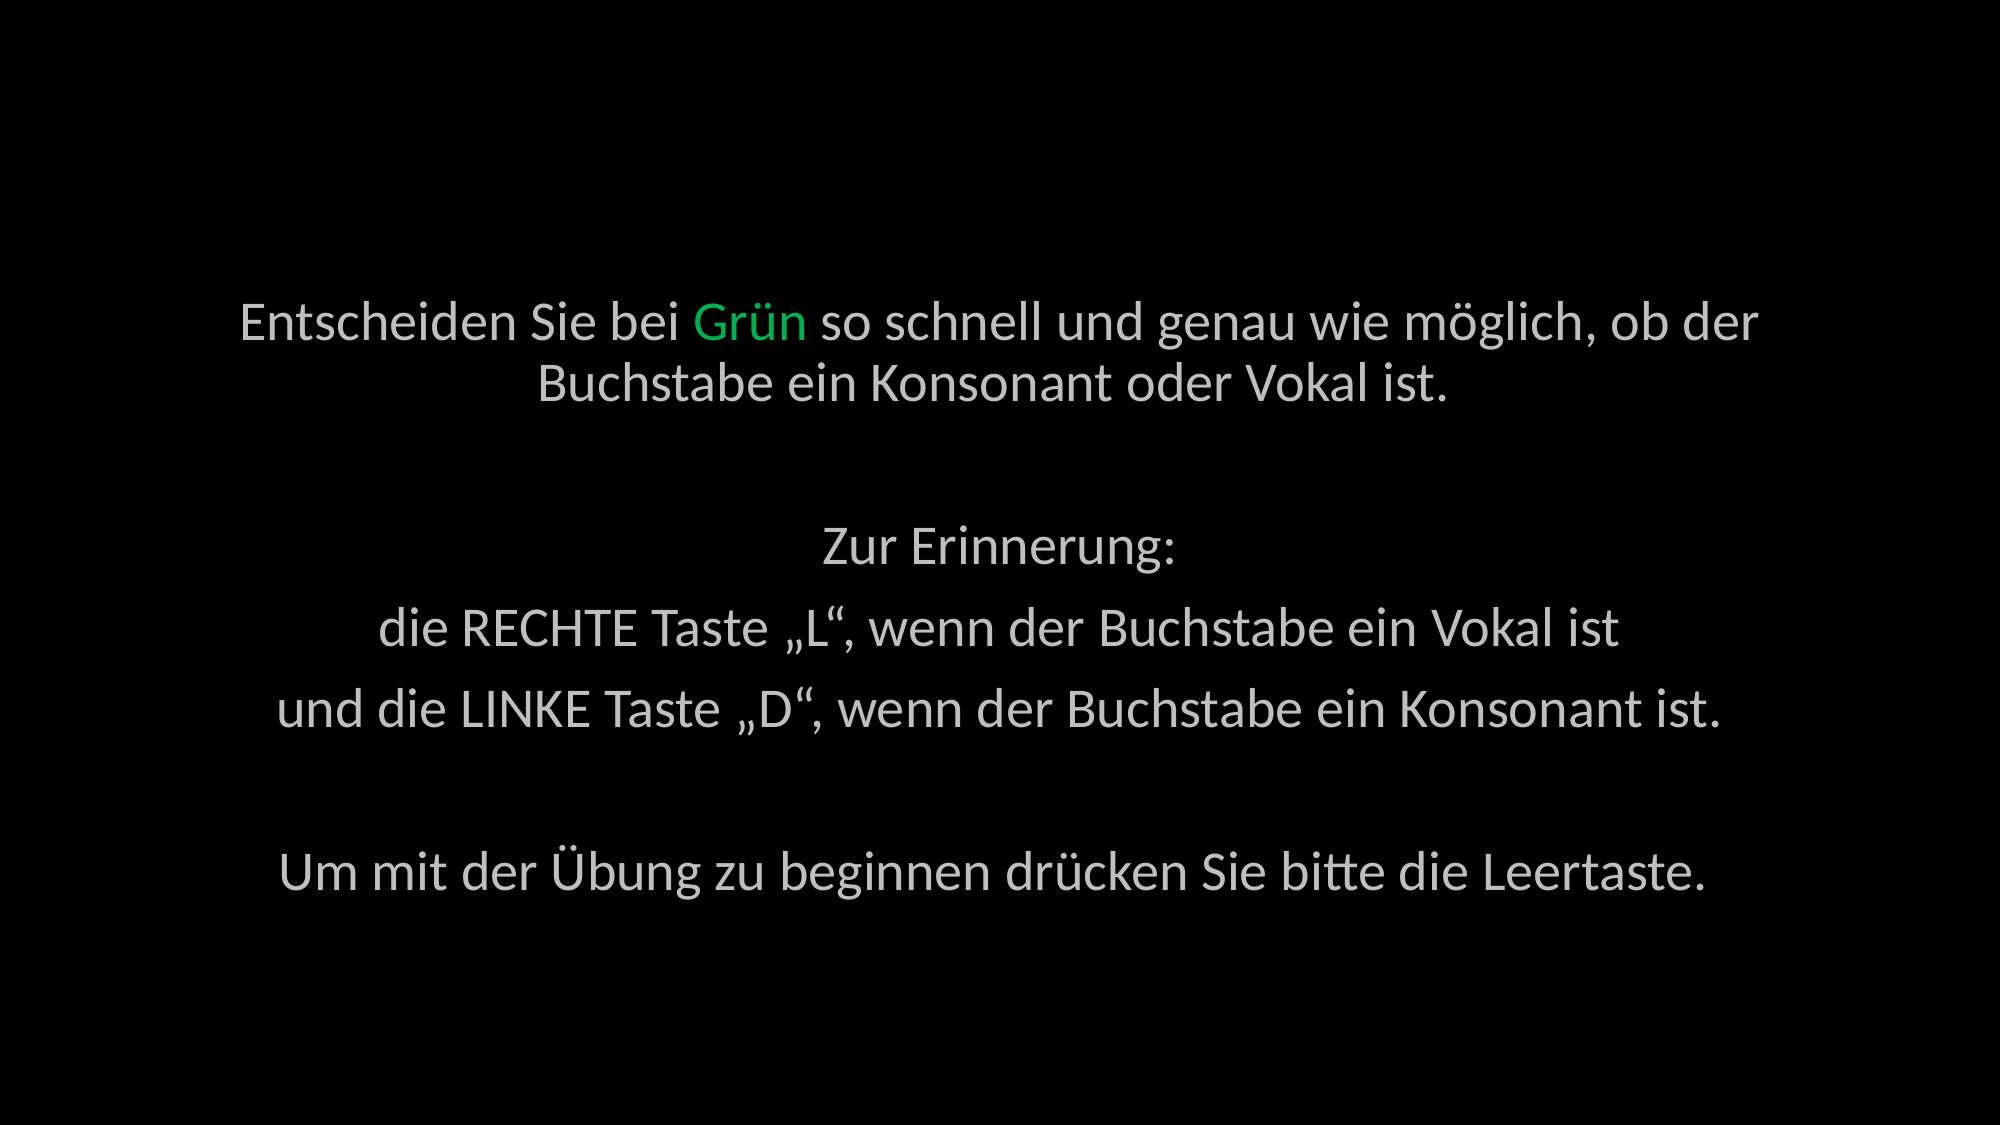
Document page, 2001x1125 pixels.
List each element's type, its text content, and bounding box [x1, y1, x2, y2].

list Entscheiden Sie bei Grün so schnell und genau wie möglich, ob der Buchstabe ein Konsonant oder Vokal ist. Zur Erinnerung: die RECHTE Taste „L“, wenn der Buchstabe ein Vokal ist und die LINKE Taste „D“, wenn der Buchstabe ein Konsonant ist. Um mit der Übung zu beginnen drücken Sie bitte die Leertaste. [137, 196, 1863, 1014]
